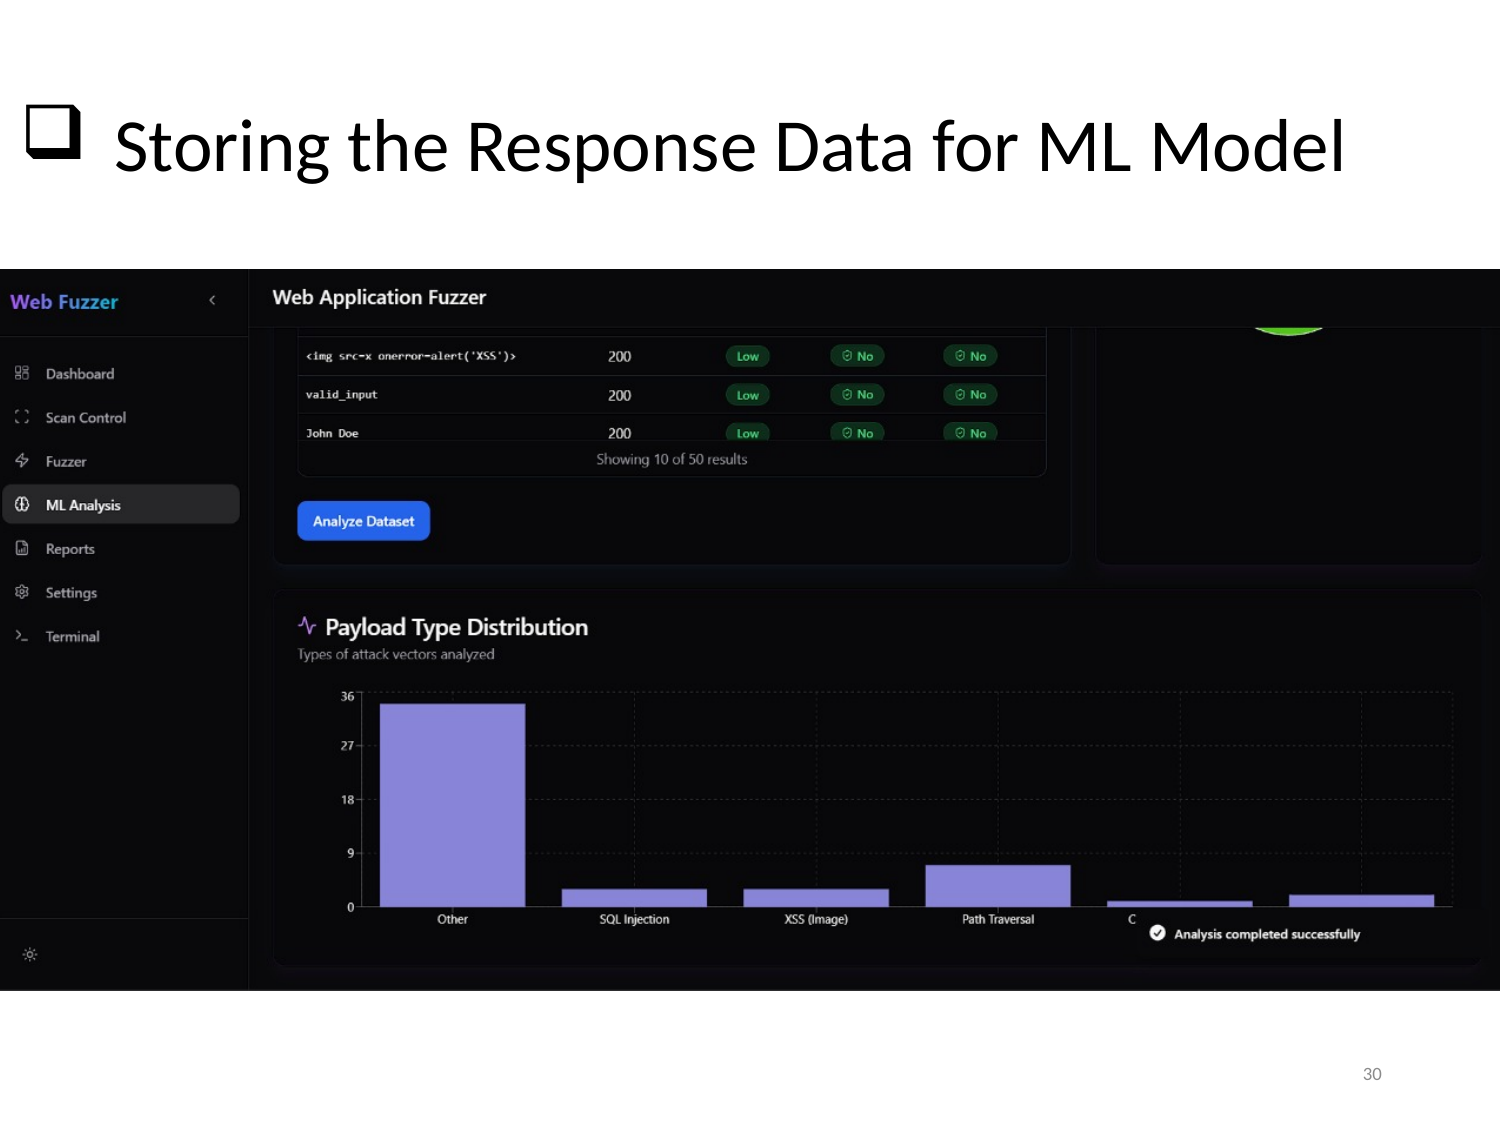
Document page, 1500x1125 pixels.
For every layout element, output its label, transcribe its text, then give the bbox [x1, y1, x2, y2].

text_box Storing the Response Data for ML Model [5, 89, 1363, 194]
slide_number 30 [1059, 1042, 1397, 1103]
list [0, 269, 1500, 991]
